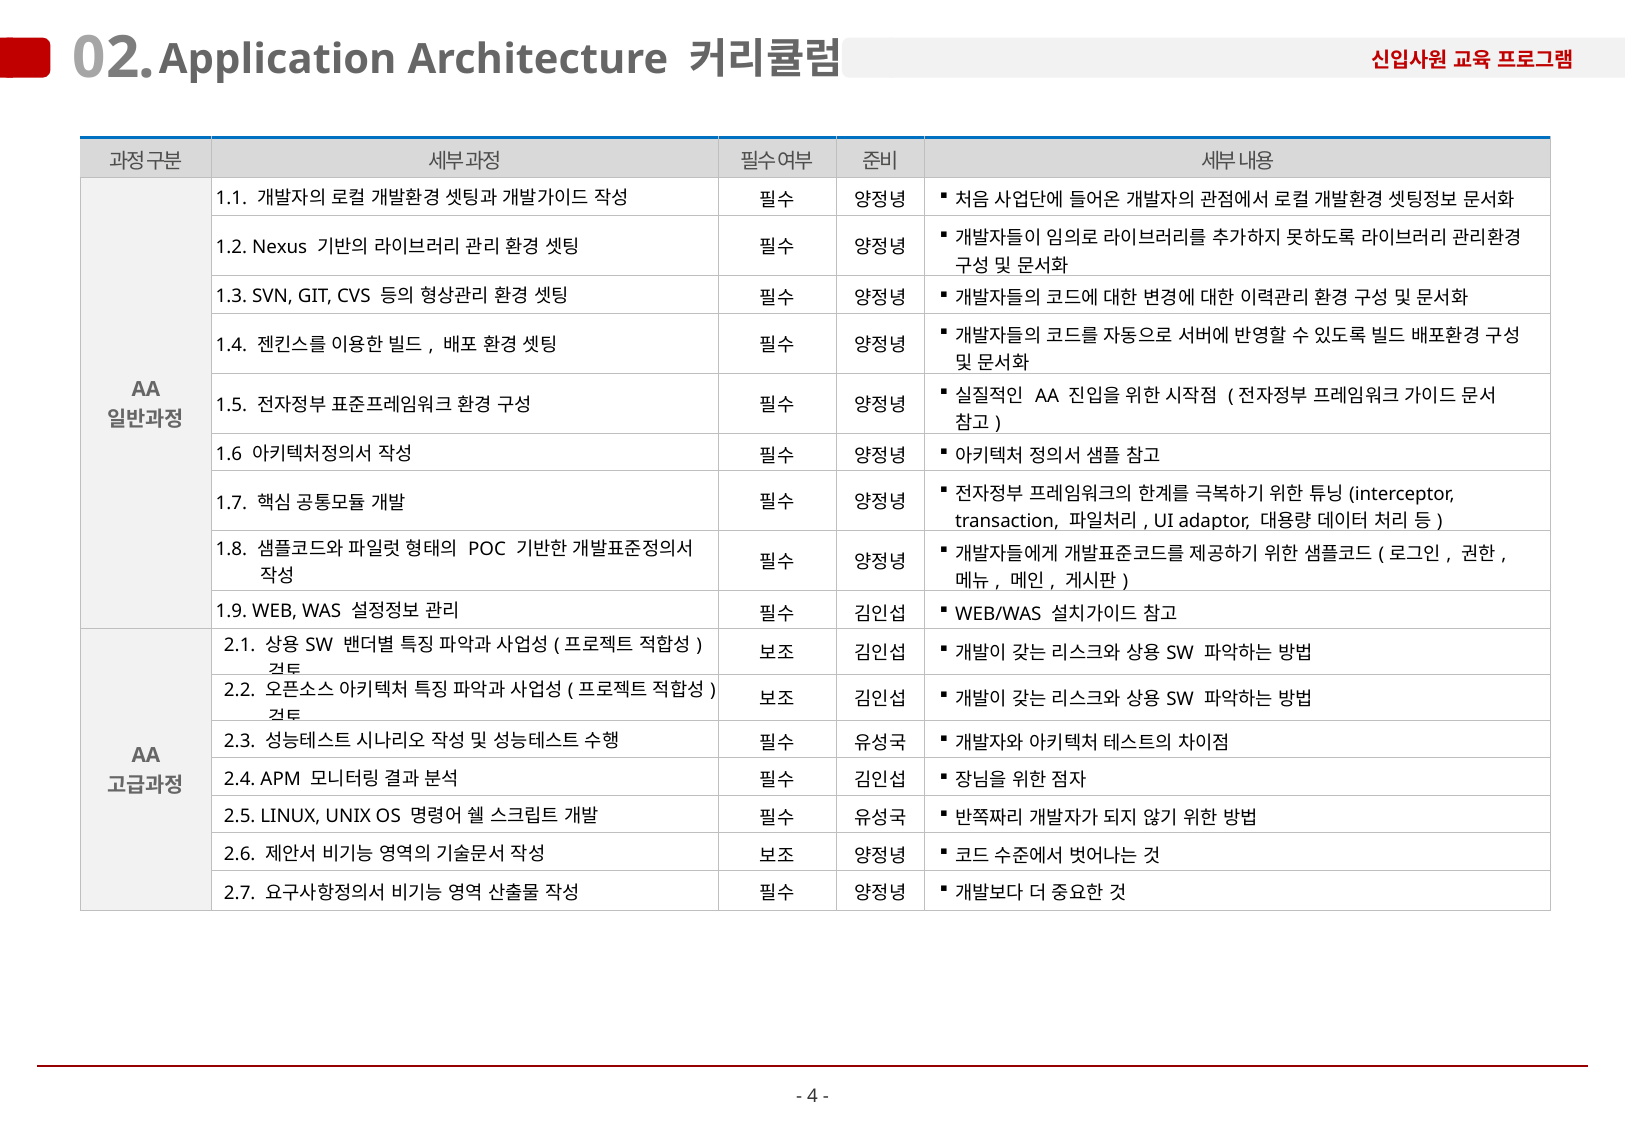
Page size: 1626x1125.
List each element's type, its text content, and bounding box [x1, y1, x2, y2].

table_cell 전자정부 프레임워크의 한계를 극복하기 위한 튜닝(interceptor, transaction, 파일처리, UI adaptor, 대용량 데이터 처리 등) [925, 471, 1550, 530]
table_cell 필수 [719, 721, 836, 757]
table_cell 필수 [719, 796, 836, 832]
table_cell 필수 [719, 471, 836, 530]
table_cell 개발자들이 임의로 라이브러리를 추가하지 못하도록 라이브러리 관리환경 구성 및 문서화 [925, 216, 1550, 275]
table_cell AA 일반과정 [81, 178, 211, 628]
table_cell 2.1. 상용SW 밴더별 특징 파악과 사업성(프로젝트 적합성) 검토 [212, 629, 718, 674]
table_header 과정 구분 [80, 139, 211, 177]
table_cell 코드 수준에서 벗어나는 것 [925, 833, 1550, 870]
table_cell 2.6. 제안서 비기능 영역의 기술문서 작성 [212, 833, 718, 870]
table_cell 양정녕 [837, 276, 924, 313]
table_cell 실질적인 AA 진입을 위한 시작점 (전자정부 프레임워크 가이드 문서 참고) [925, 374, 1550, 433]
table_cell 개발이 갖는 리스크와 상용SW 파악하는 방법 [925, 675, 1550, 720]
table_cell 2.2. 오픈소스 아키텍처 특징 파악과 사업성(프로젝트 적합성) 검토 [212, 675, 718, 720]
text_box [73, 18, 852, 91]
table_cell 양정녕 [837, 178, 924, 215]
table_cell 보조 [719, 629, 836, 674]
table_cell 필수 [719, 178, 836, 215]
table_cell 개발자들의 코드를 자동으로 서버에 반영할 수 있도록 빌드 배포환경 구성 및 문서화 [925, 314, 1550, 373]
table_cell 필수 [719, 591, 836, 628]
table_cell 김인섭 [837, 591, 924, 628]
table_cell 반쪽짜리 개발자가 되지 않기 위한 방법 [925, 796, 1550, 832]
table_cell 양정녕 [837, 434, 924, 470]
table_cell 개발이 갖는 리스크와 상용SW 파악하는 방법 [925, 629, 1550, 674]
table_cell 개발자와 아키텍처 테스트의 차이점 [925, 721, 1550, 757]
table_cell 유성국 [837, 721, 924, 757]
table_cell 1.1. 개발자의 로컬 개발환경 셋팅과 개발가이드 작성 [212, 178, 718, 215]
table_header 필수 여부 [719, 139, 836, 177]
table_cell 양정녕 [837, 314, 924, 373]
table_cell 필수 [719, 374, 836, 433]
table_cell 2.3. 성능테스트 시나리오 작성 및 성능테스트 수행 [212, 721, 718, 757]
table_cell 개발자들의 코드에 대한 변경에 대한 이력관리 환경 구성 및 문서화 [925, 276, 1550, 313]
table_cell WEB/WAS 설치가이드 참고 [925, 591, 1550, 628]
table_cell 필수 [719, 531, 836, 590]
table_cell 장님을 위한 점자 [925, 758, 1550, 795]
table_header 세부 내용 [925, 139, 1550, 177]
table_cell 1.9. WEB, WAS 설정정보 관리 [212, 591, 718, 628]
table_cell 아키텍처 정의서 샘플 참고 [925, 434, 1550, 470]
table_cell 필수 [719, 434, 836, 470]
table_cell 2.4. APM 모니터링 결과 분석 [212, 758, 718, 795]
table_cell 양정녕 [837, 471, 924, 530]
table_cell 처음 사업단에 들어온 개발자의 관점에서 로컬 개발환경 셋팅정보 문서화 [925, 178, 1550, 215]
table_cell 양정녕 [837, 374, 924, 433]
table_cell 보조 [719, 675, 836, 720]
table_cell 2.5. LINUX, UNIX OS 명령어 쉘 스크립트 개발 [212, 796, 718, 832]
table_cell 1.7. 핵심 공통모듈 개발 [212, 471, 718, 530]
table_cell 2.7. 요구사항정의서 비기능 영역 산출물 작성 [212, 871, 718, 910]
table_cell 양정녕 [837, 833, 924, 870]
table_cell 필수 [719, 758, 836, 795]
table_header 준비 [837, 139, 924, 177]
table_cell 1.8. 샘플코드와 파일럿 형태의 POC 기반한 개발표준정의서 작성 [212, 531, 718, 590]
table_cell 1.6 아키텍처정의서 작성 [212, 434, 718, 470]
table_cell 양정녕 [837, 871, 924, 910]
table_cell 1.5. 전자정부 표준프레임워크 환경 구성 [212, 374, 718, 433]
table_cell 김인섭 [837, 758, 924, 795]
table_cell 개발자들에게 개발표준코드를 제공하기 위한 샘플코드(로그인, 권한, 메뉴, 메인, 게시판) [925, 531, 1550, 590]
table_cell 1.2. Nexus 기반의 라이브러리 관리 환경 셋팅 [212, 216, 718, 275]
table_cell 양정녕 [837, 531, 924, 590]
table_cell 김인섭 [837, 675, 924, 720]
table_header 세부 과정 [212, 139, 718, 177]
table_cell 필수 [719, 871, 836, 910]
table_cell 김인섭 [837, 629, 924, 674]
table_cell 필수 [719, 216, 836, 275]
table_cell 보조 [719, 833, 836, 870]
table_cell 양정녕 [837, 216, 924, 275]
table_cell 유성국 [837, 796, 924, 832]
table_cell 1.3. SVN, GIT, CVS 등의 형상관리 환경 셋팅 [212, 276, 718, 313]
table_cell 필수 [719, 314, 836, 373]
table_cell 개발보다 더 중요한 것 [925, 871, 1550, 910]
table_cell AA 고급과정 [81, 629, 211, 910]
table_cell 1.4. 젠킨스를 이용한 빌드, 배포 환경 셋팅 [212, 314, 718, 373]
table_cell 필수 [719, 276, 836, 313]
